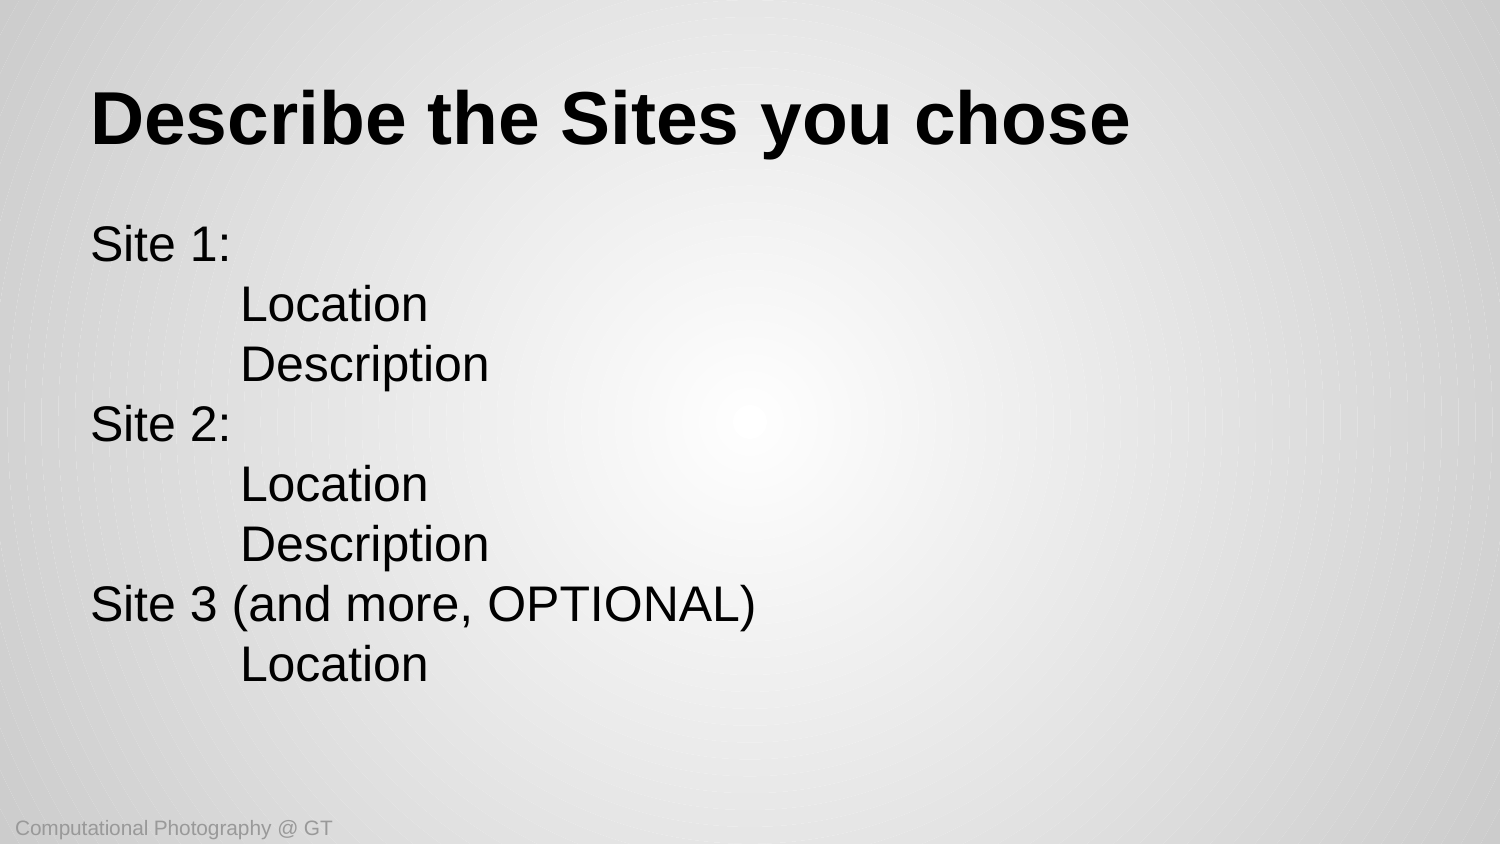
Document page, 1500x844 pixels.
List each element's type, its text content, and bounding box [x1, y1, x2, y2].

title Describe the Sites you chose [75, 33, 1425, 175]
list Site 1: Location Description Site 2: Location Description Site 3 (and more, OPTIONAL) Location [75, 196, 1425, 808]
text_box Computational Photography @ GT [0, 811, 422, 844]
